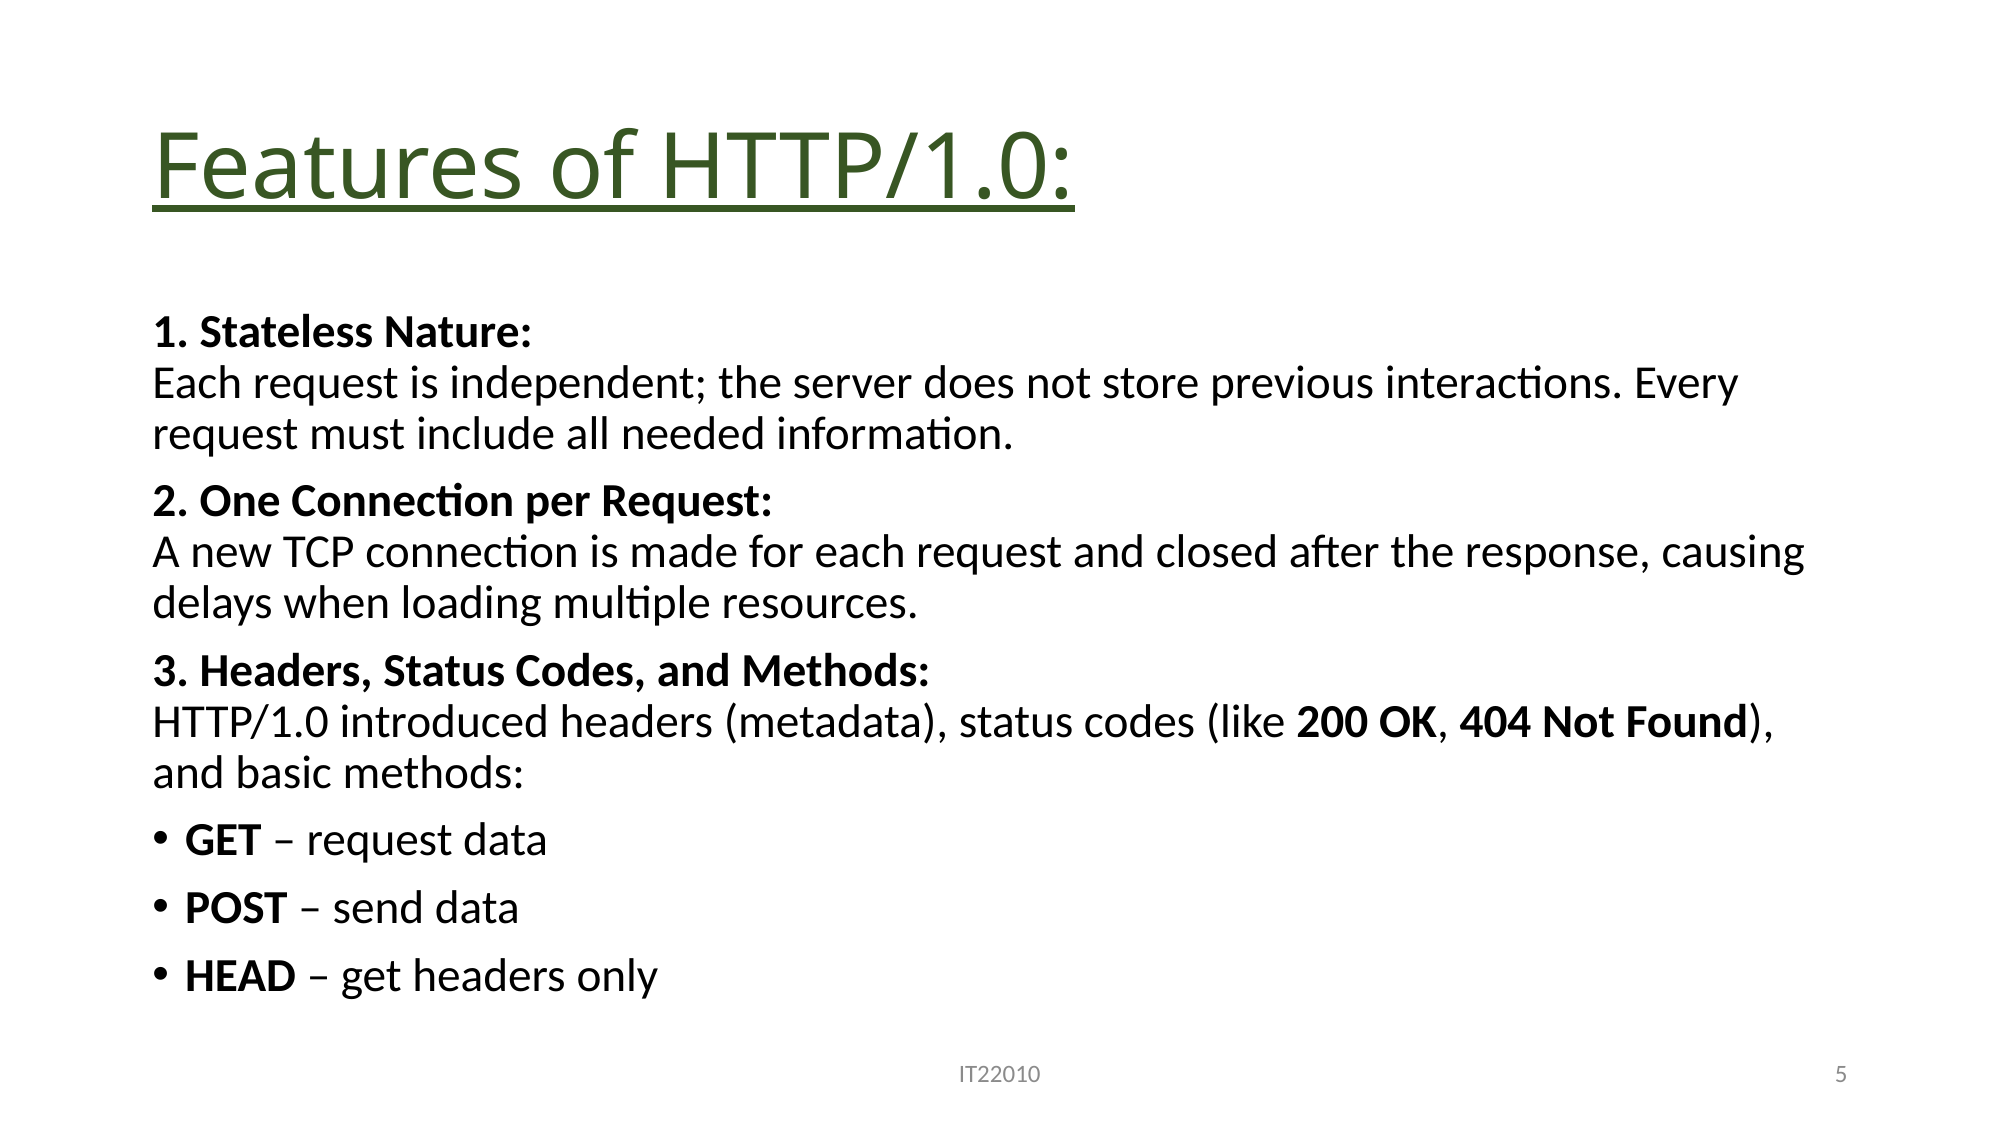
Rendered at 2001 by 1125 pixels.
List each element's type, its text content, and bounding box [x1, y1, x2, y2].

slide_number 5 [1412, 1042, 1863, 1103]
list 1. Stateless Nature: Each request is independent; the server does not store previous interactions. Every request must include all needed information. 2. One Connection per Request: A new TCP connection is made for each request and closed after the response, causing delays when loading multiple resources. 3. Headers, Status Codes, and Methods: HTTP/1.0 introduced headers (metadata), status codes (like 200 OK, 404 Not Found), and basic methods: GET – request data POST – send data HEAD – get headers only [137, 299, 1863, 1014]
title Features of HTTP/1.0: [137, 59, 1863, 278]
footer IT22010 [662, 1042, 1338, 1103]
